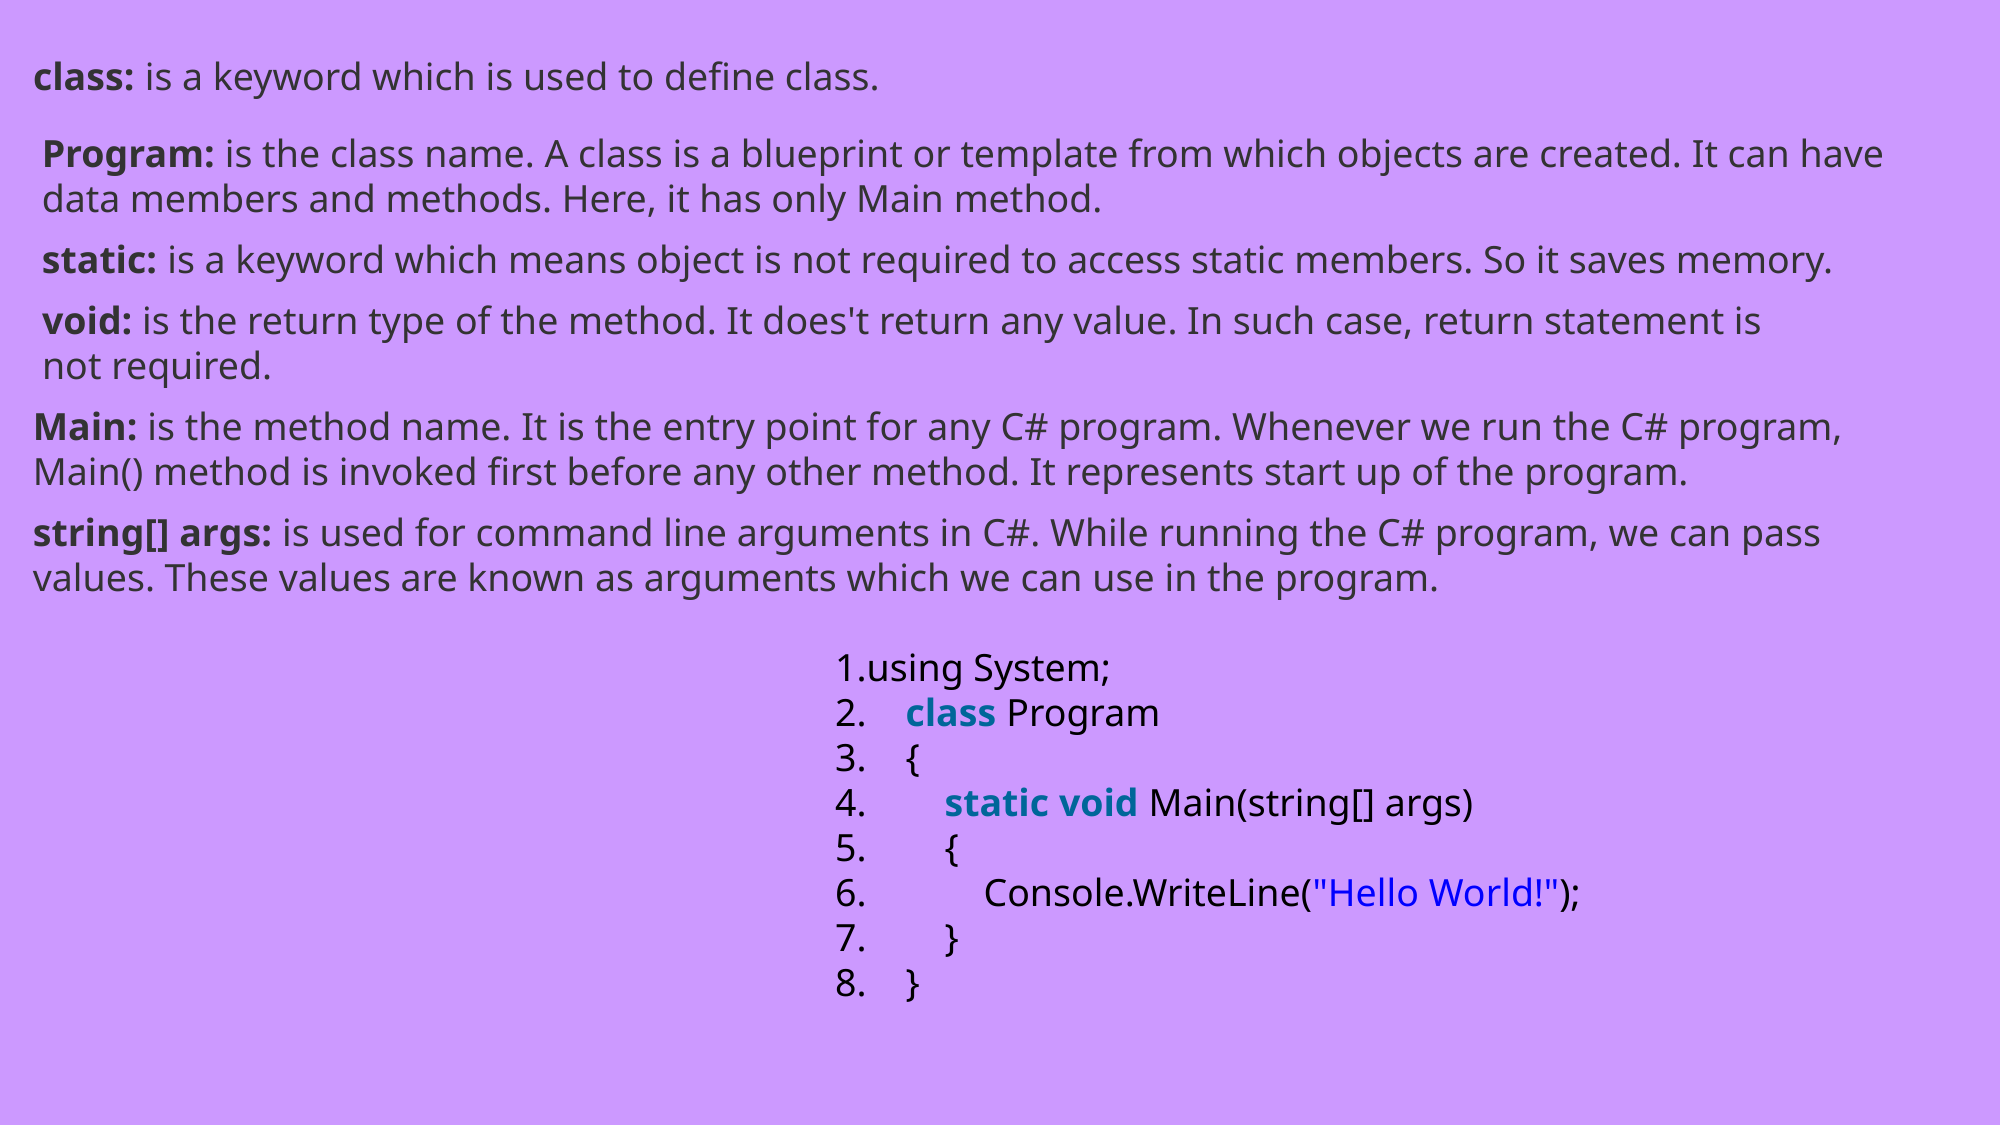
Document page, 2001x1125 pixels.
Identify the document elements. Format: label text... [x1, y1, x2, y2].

text_box class: is a keyword which is used to define class. [18, 45, 896, 106]
text_box static: is a keyword which means object is not required to access static members. So it saves memory. [27, 229, 1903, 289]
text_box Main: is the method name. It is the entry point for any C# program. Whenever we run the C# program, Main() method is invoked first before any other method. It represents start up of the program. [18, 395, 1903, 501]
text_box Program: is the class name. A class is a blueprint or template from which objects are created. It can have data members and methods. Here, it has only Main method. [27, 123, 1937, 228]
text_box using System; class Program { static void Main(string[] args) { Console.WriteLine("Hello World!"); } } [820, 636, 1821, 1012]
text_box void: is the return type of the method. It does't return any value. In such case, return statement is not required. [27, 289, 1800, 395]
text_box string[] args: is used for command line arguments in C#. While running the C# program, we can pass values. These values are known as arguments which we can use in the program. [18, 501, 1903, 607]
